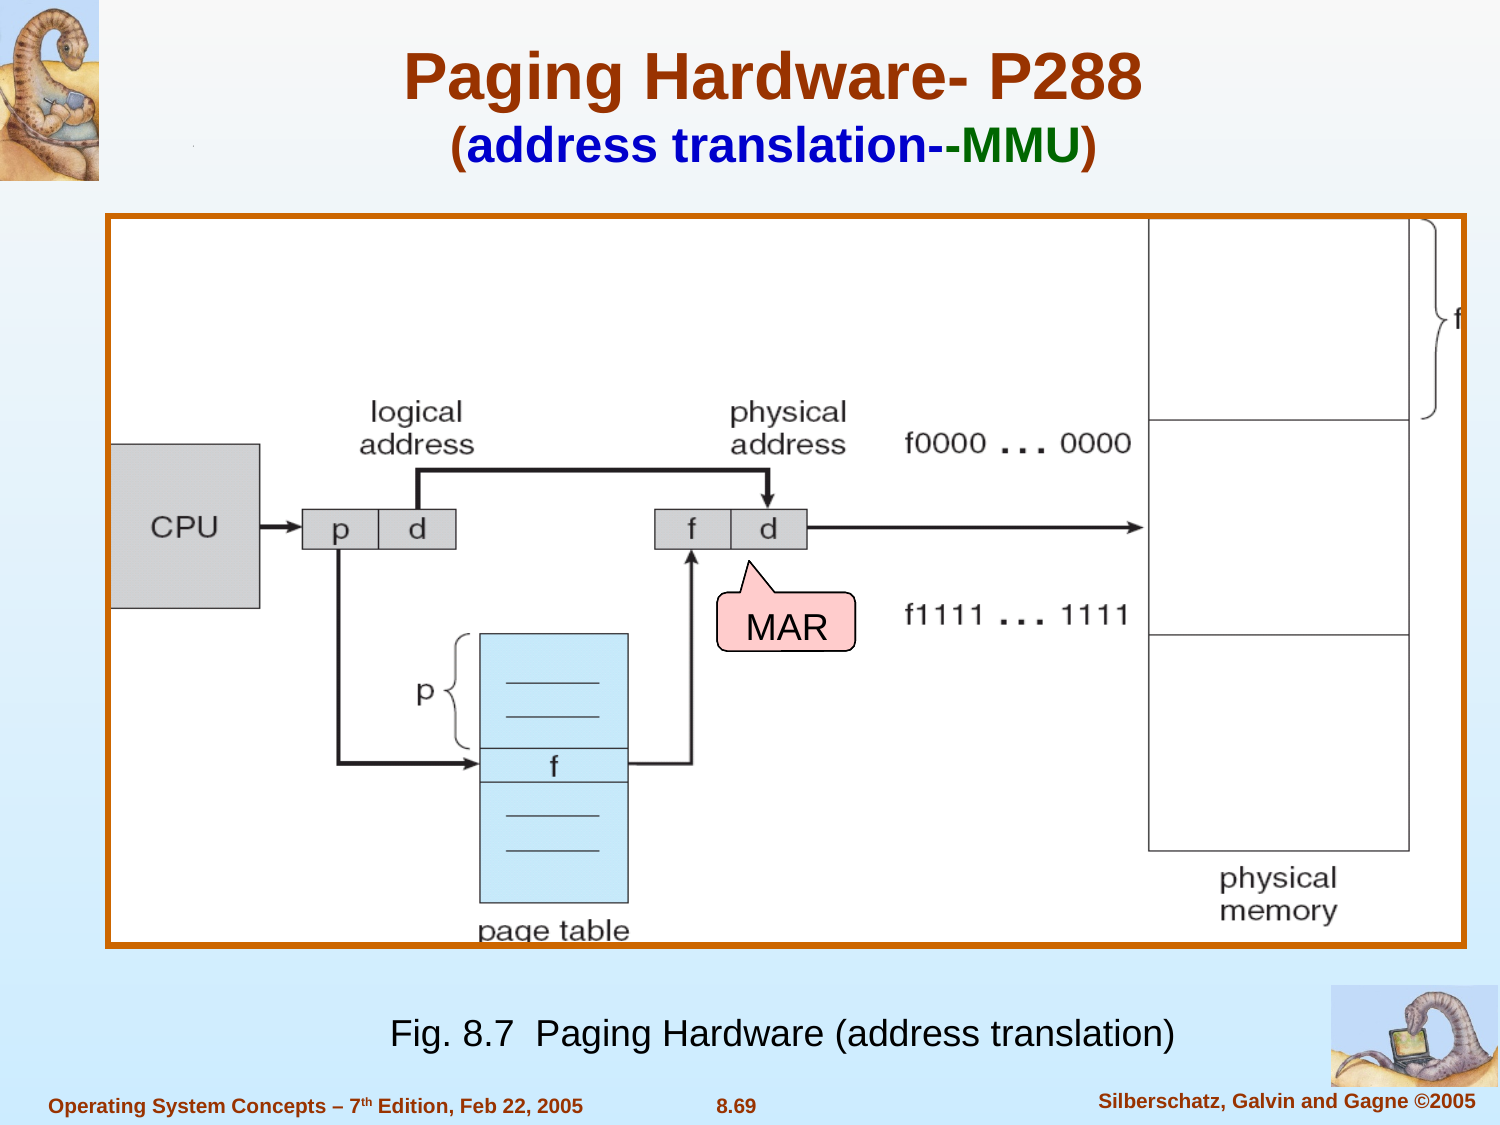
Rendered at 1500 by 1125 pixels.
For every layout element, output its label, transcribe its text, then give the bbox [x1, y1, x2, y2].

picture [1331, 985, 1498, 1087]
text_box Fig. 8.7 Paging Hardware (address translation) [375, 1001, 1308, 1061]
picture [111, 218, 1462, 943]
picture [0, 0, 99, 181]
title Paging Hardware- P288 (address translation--MMU) [111, 28, 1437, 180]
